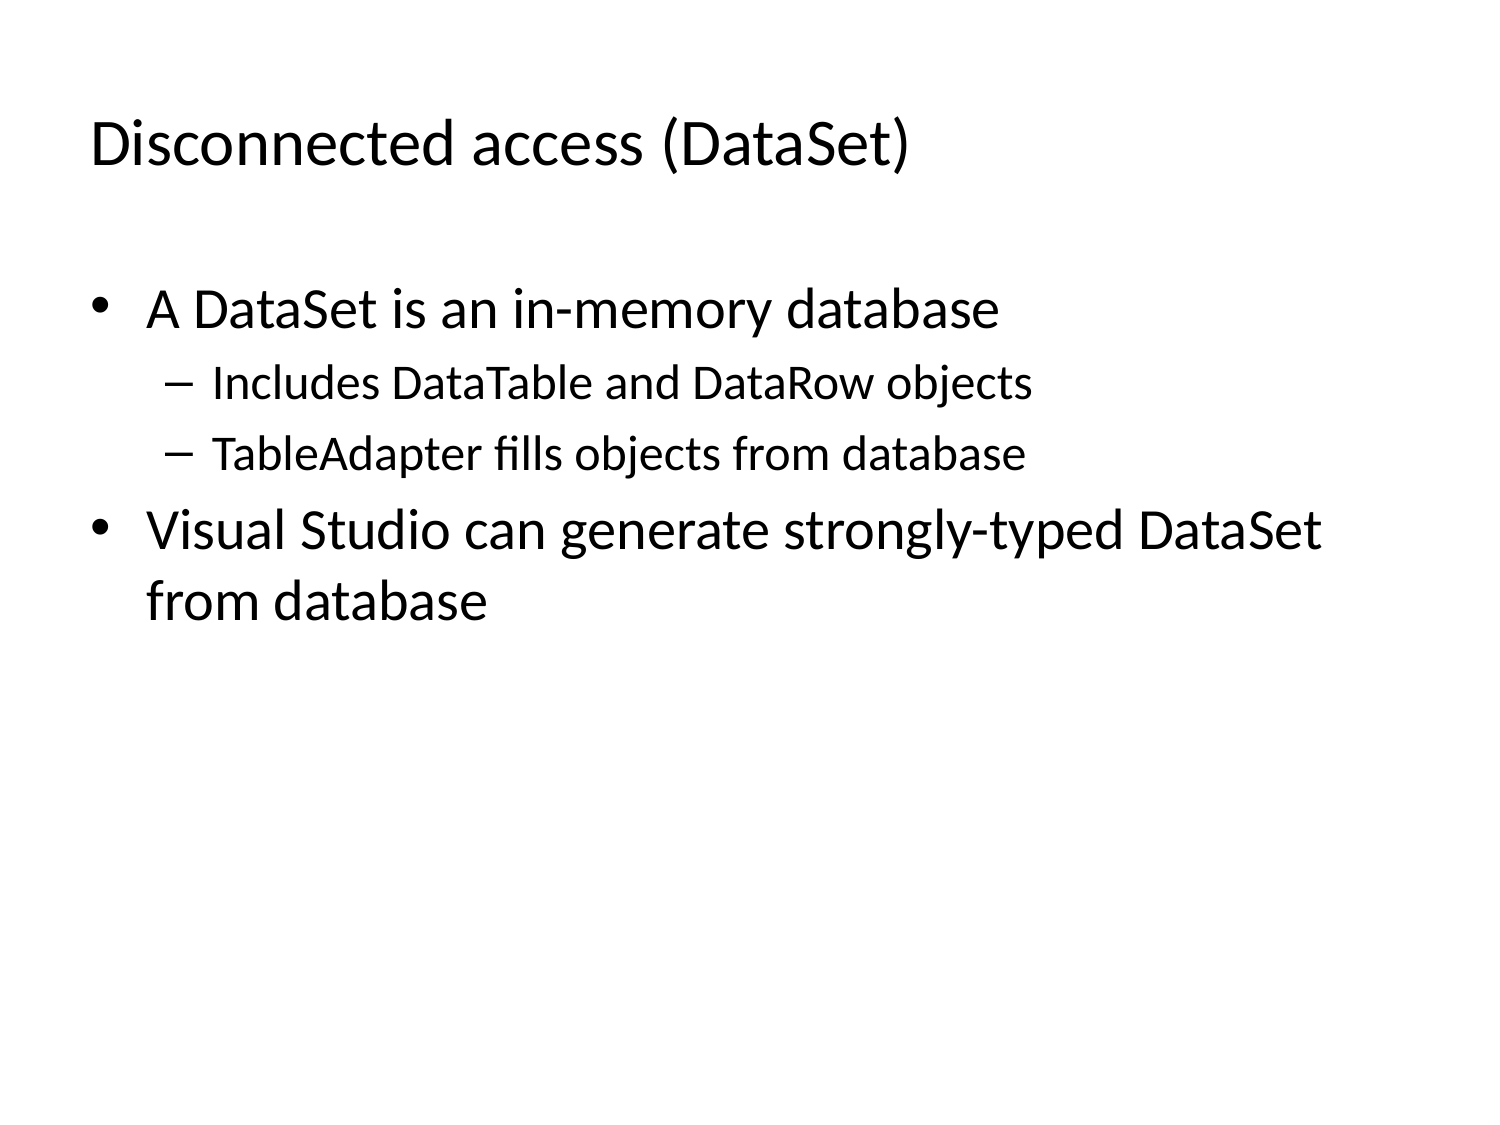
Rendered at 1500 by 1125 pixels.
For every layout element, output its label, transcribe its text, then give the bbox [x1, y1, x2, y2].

title Disconnected access (DataSet) [75, 45, 1425, 233]
list A DataSet is an in-memory database Includes DataTable and DataRow objects TableAdapter fills objects from database Visual Studio can generate strongly-typed DataSet from database [75, 262, 1425, 1005]
